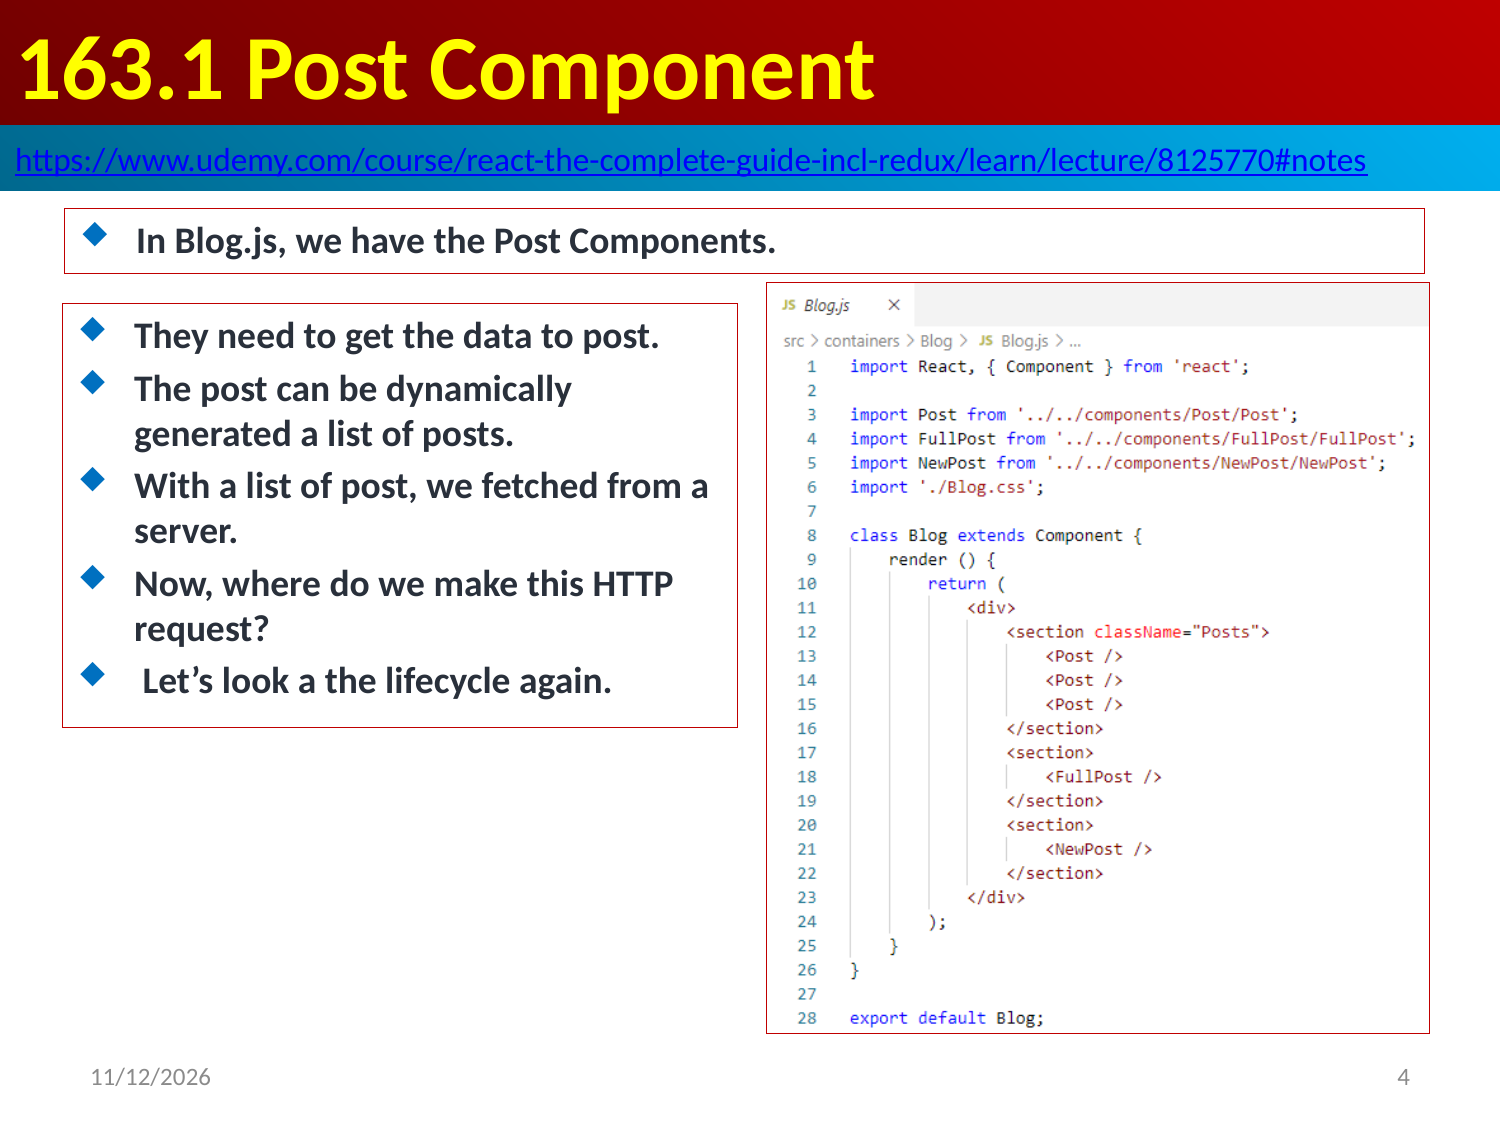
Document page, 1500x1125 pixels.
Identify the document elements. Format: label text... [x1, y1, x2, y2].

slide_number 4 [1074, 1042, 1425, 1109]
subtitle In Blog.js, we have the Post Components. [64, 208, 1425, 274]
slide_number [75, 1042, 425, 1109]
title 163.1 Post Component [0, 0, 1500, 125]
picture [765, 282, 1431, 1035]
text_box https://www.udemy.com/course/react-the-complete-guide-incl-redux/learn/lecture/8125770#notes [0, 125, 1500, 191]
text_box They need to get the data to post. The post can be dynamically generated a list of posts. With a list of post, we fetched from a server. Now, where do we make this HTTP request? Let’s look a the lifecycle again. [62, 303, 738, 728]
